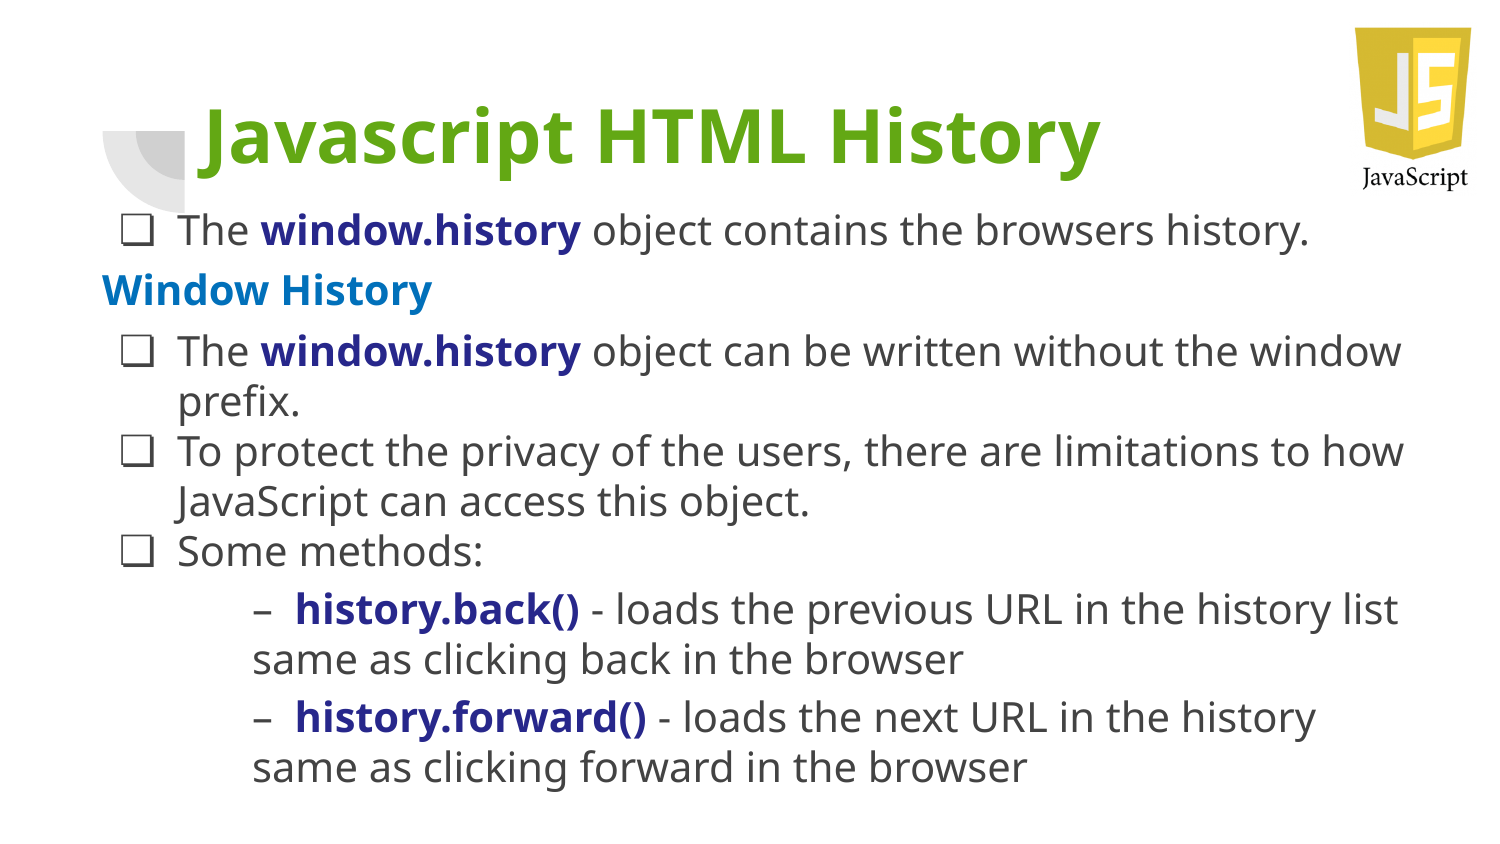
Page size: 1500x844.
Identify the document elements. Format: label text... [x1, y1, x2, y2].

picture [1348, 22, 1477, 196]
title Javascript HTML History [188, 73, 1343, 183]
title The window.history object contains the browsers history. Window History The window.history object can be written without the window prefix. To protect the privacy of the users, there are limitations to how JavaScript can access this object. Some methods: – history.back() - loads the previous URL in the history list same as clicking back in the browser – history.forward() - loads the next URL in the history same as clicking forward in the browser [87, 188, 1430, 825]
